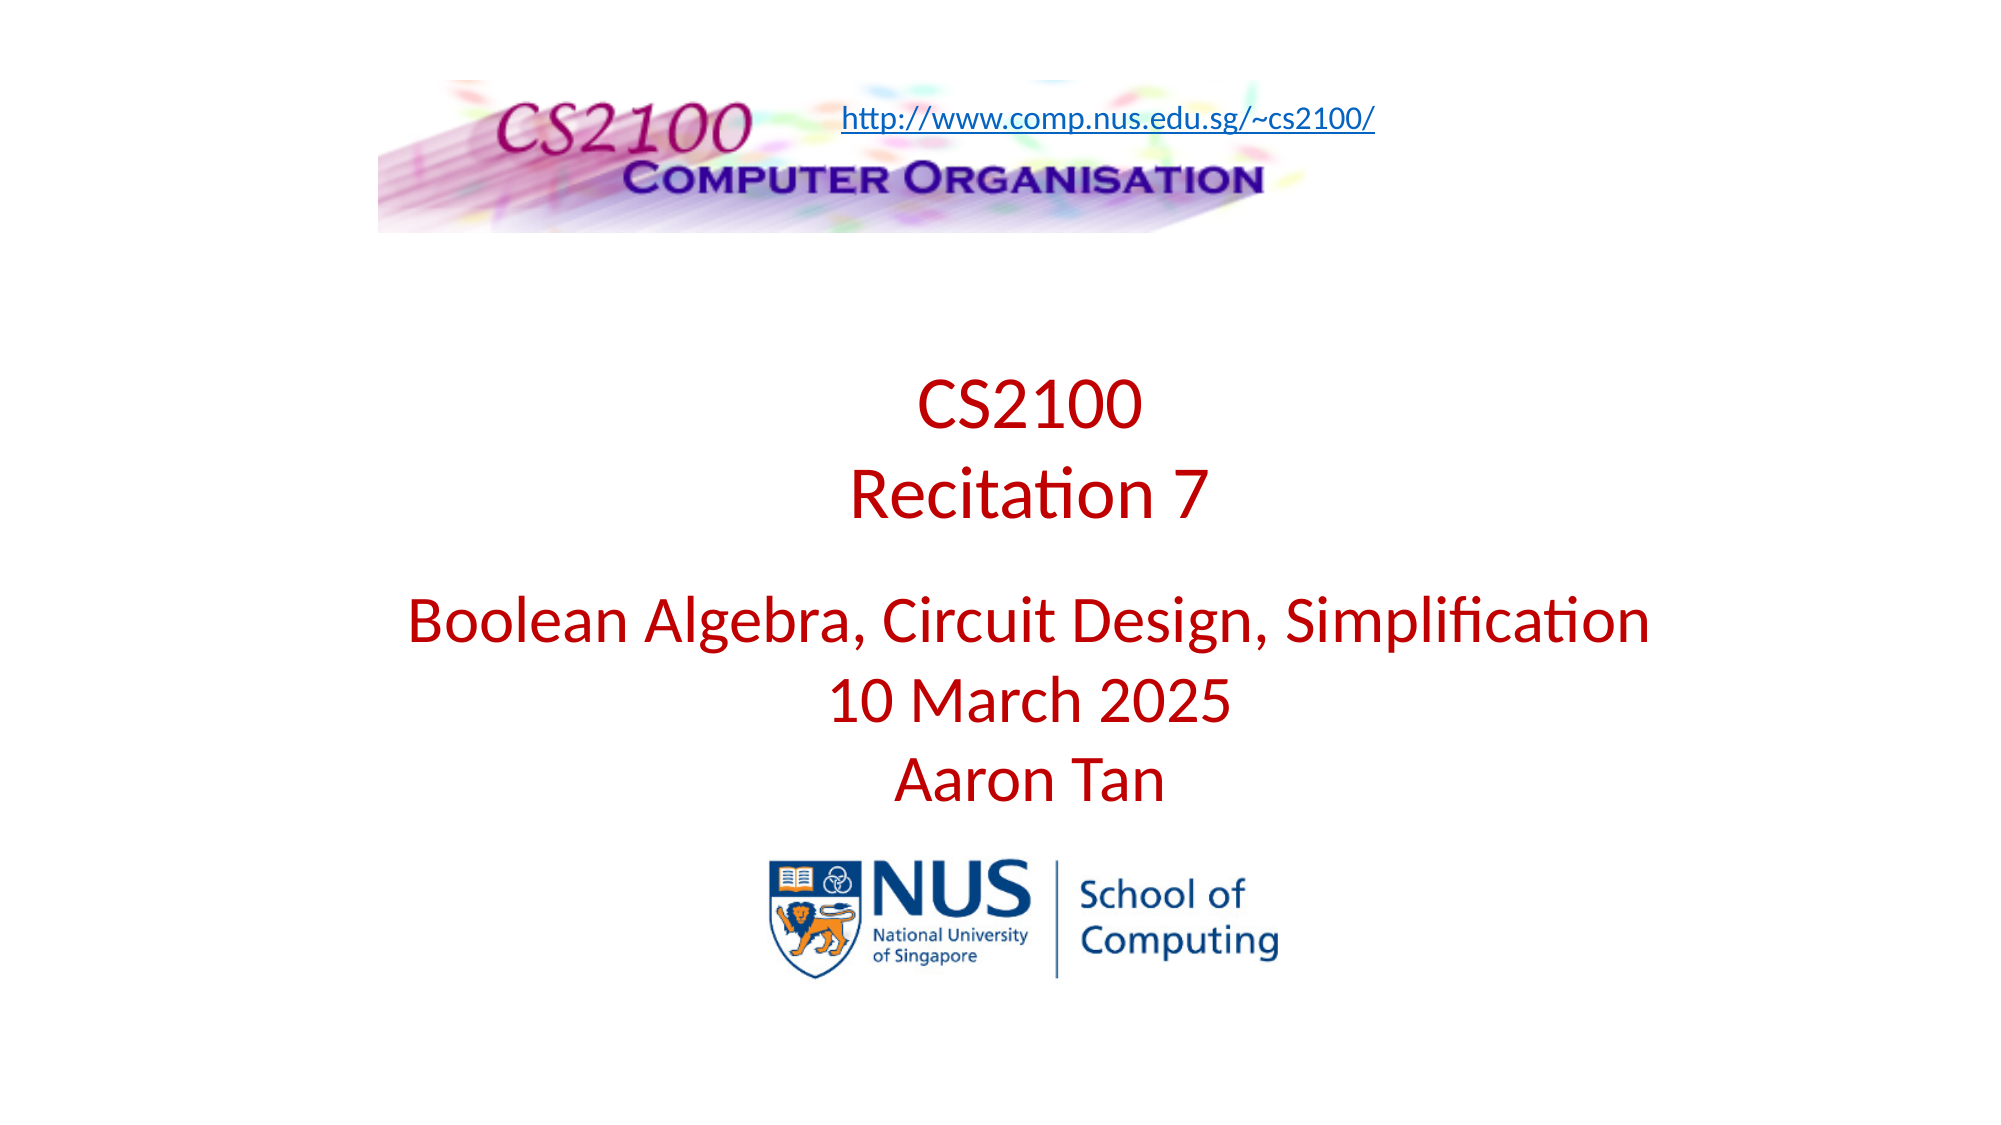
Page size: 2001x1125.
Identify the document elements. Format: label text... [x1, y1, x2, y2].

title http://www.comp.nus.edu.sg/~cs2100/ [1306, 92, 1473, 144]
picture [378, 80, 1306, 233]
text_box CS2100 Recitation 7 [794, 346, 1266, 542]
text_box Boolean Algebra, Circuit Design, Simplification 10 March 2025 Aaron Tan [360, 567, 1700, 823]
picture [718, 817, 1332, 1019]
